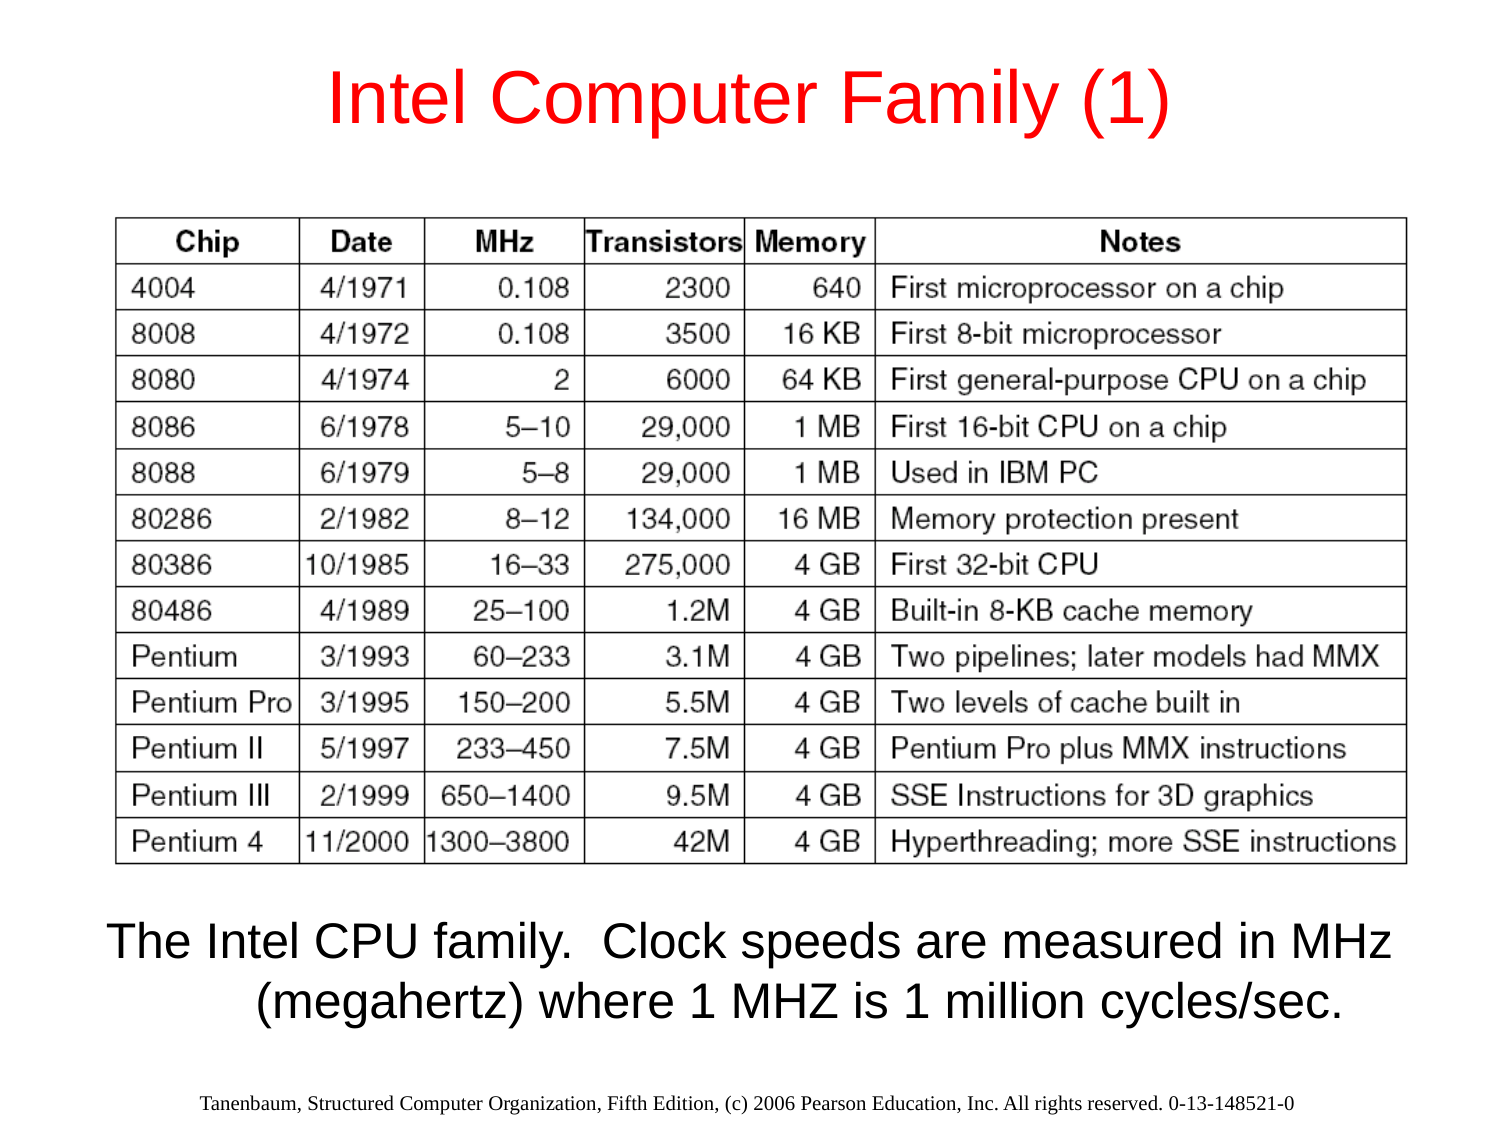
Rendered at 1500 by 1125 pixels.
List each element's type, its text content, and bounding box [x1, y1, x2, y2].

footer Tanenbaum, Structured Computer Organization, Fifth Edition, (c) 2006 Pearson Education, Inc. All rights reserved. 0-13-148521-0 [0, 1082, 1500, 1112]
picture [107, 209, 1413, 870]
list The Intel CPU family. Clock speeds are measured in MHz (megahertz) where 1 MHZ is 1 million cycles/sec. [0, 901, 1500, 1039]
title Intel Computer Family (1) [0, 0, 1500, 188]
